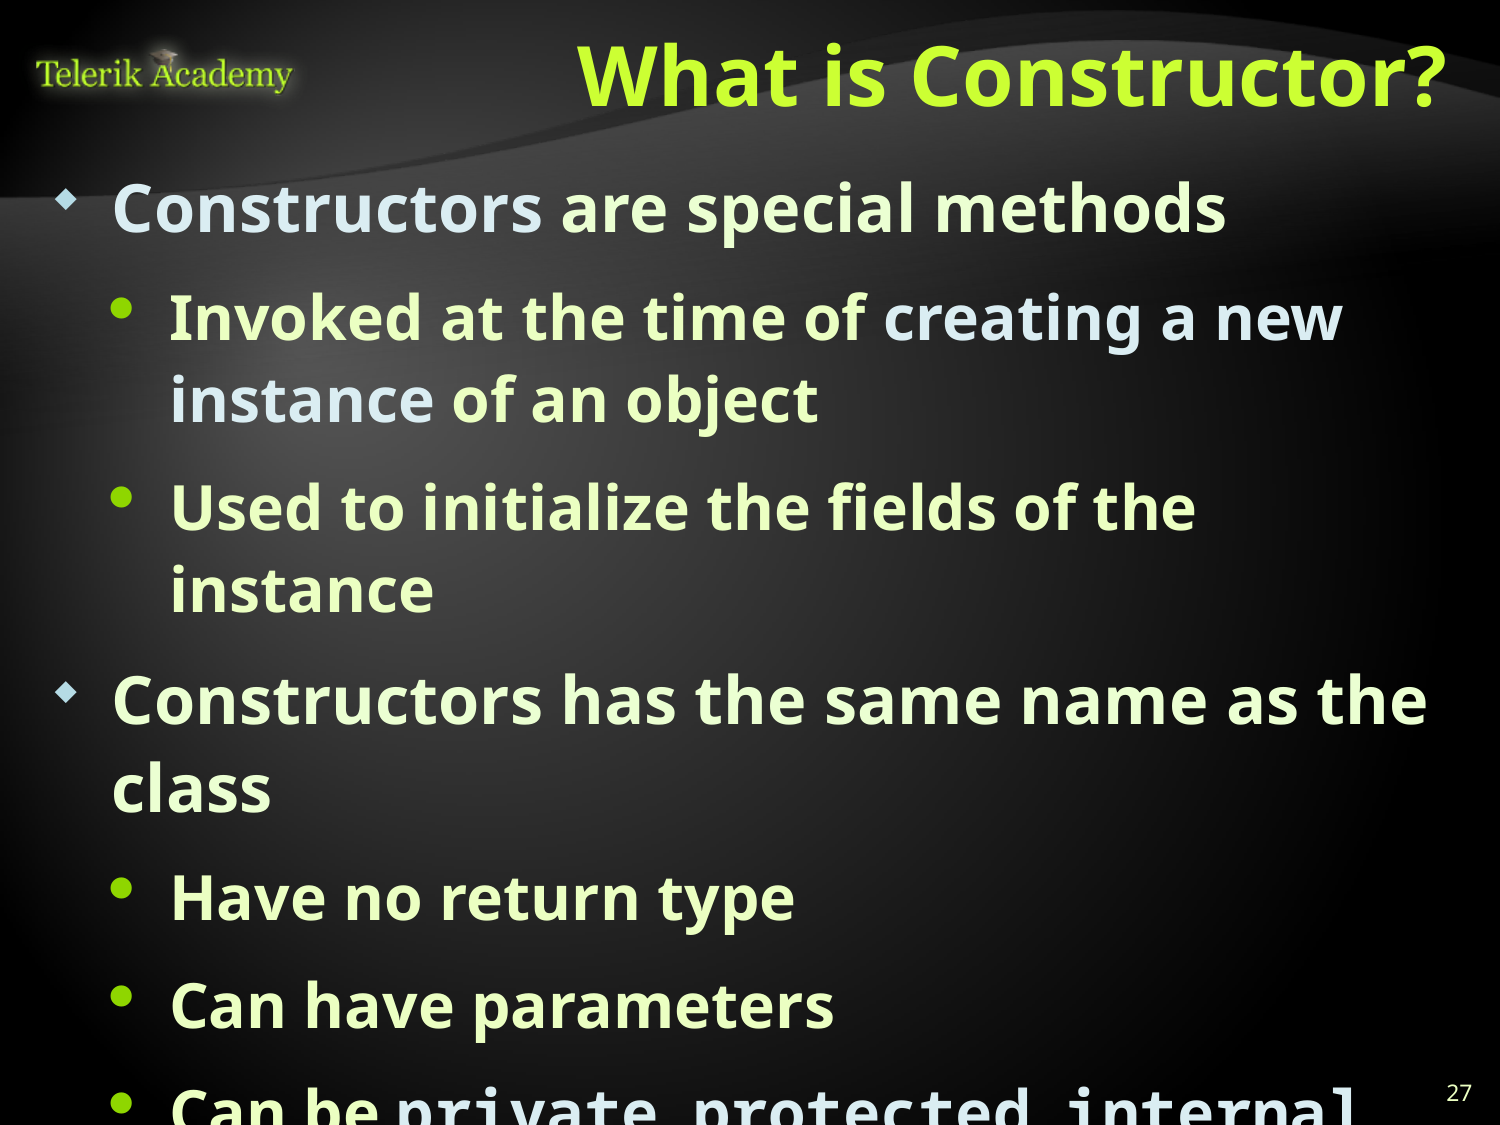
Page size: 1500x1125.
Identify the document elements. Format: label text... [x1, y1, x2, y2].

list Constructors are special methods Invoked at the time of creating a new instance of an object Used to initialize the fields of the instance Constructors has the same name as the class Have no return type Can have parameters Can be private, protected, internal, public [37, 149, 1463, 1100]
title What is Constructor? [300, 12, 1463, 149]
picture [0, 0, 1500, 1125]
slide_number 27 [1412, 1074, 1488, 1113]
